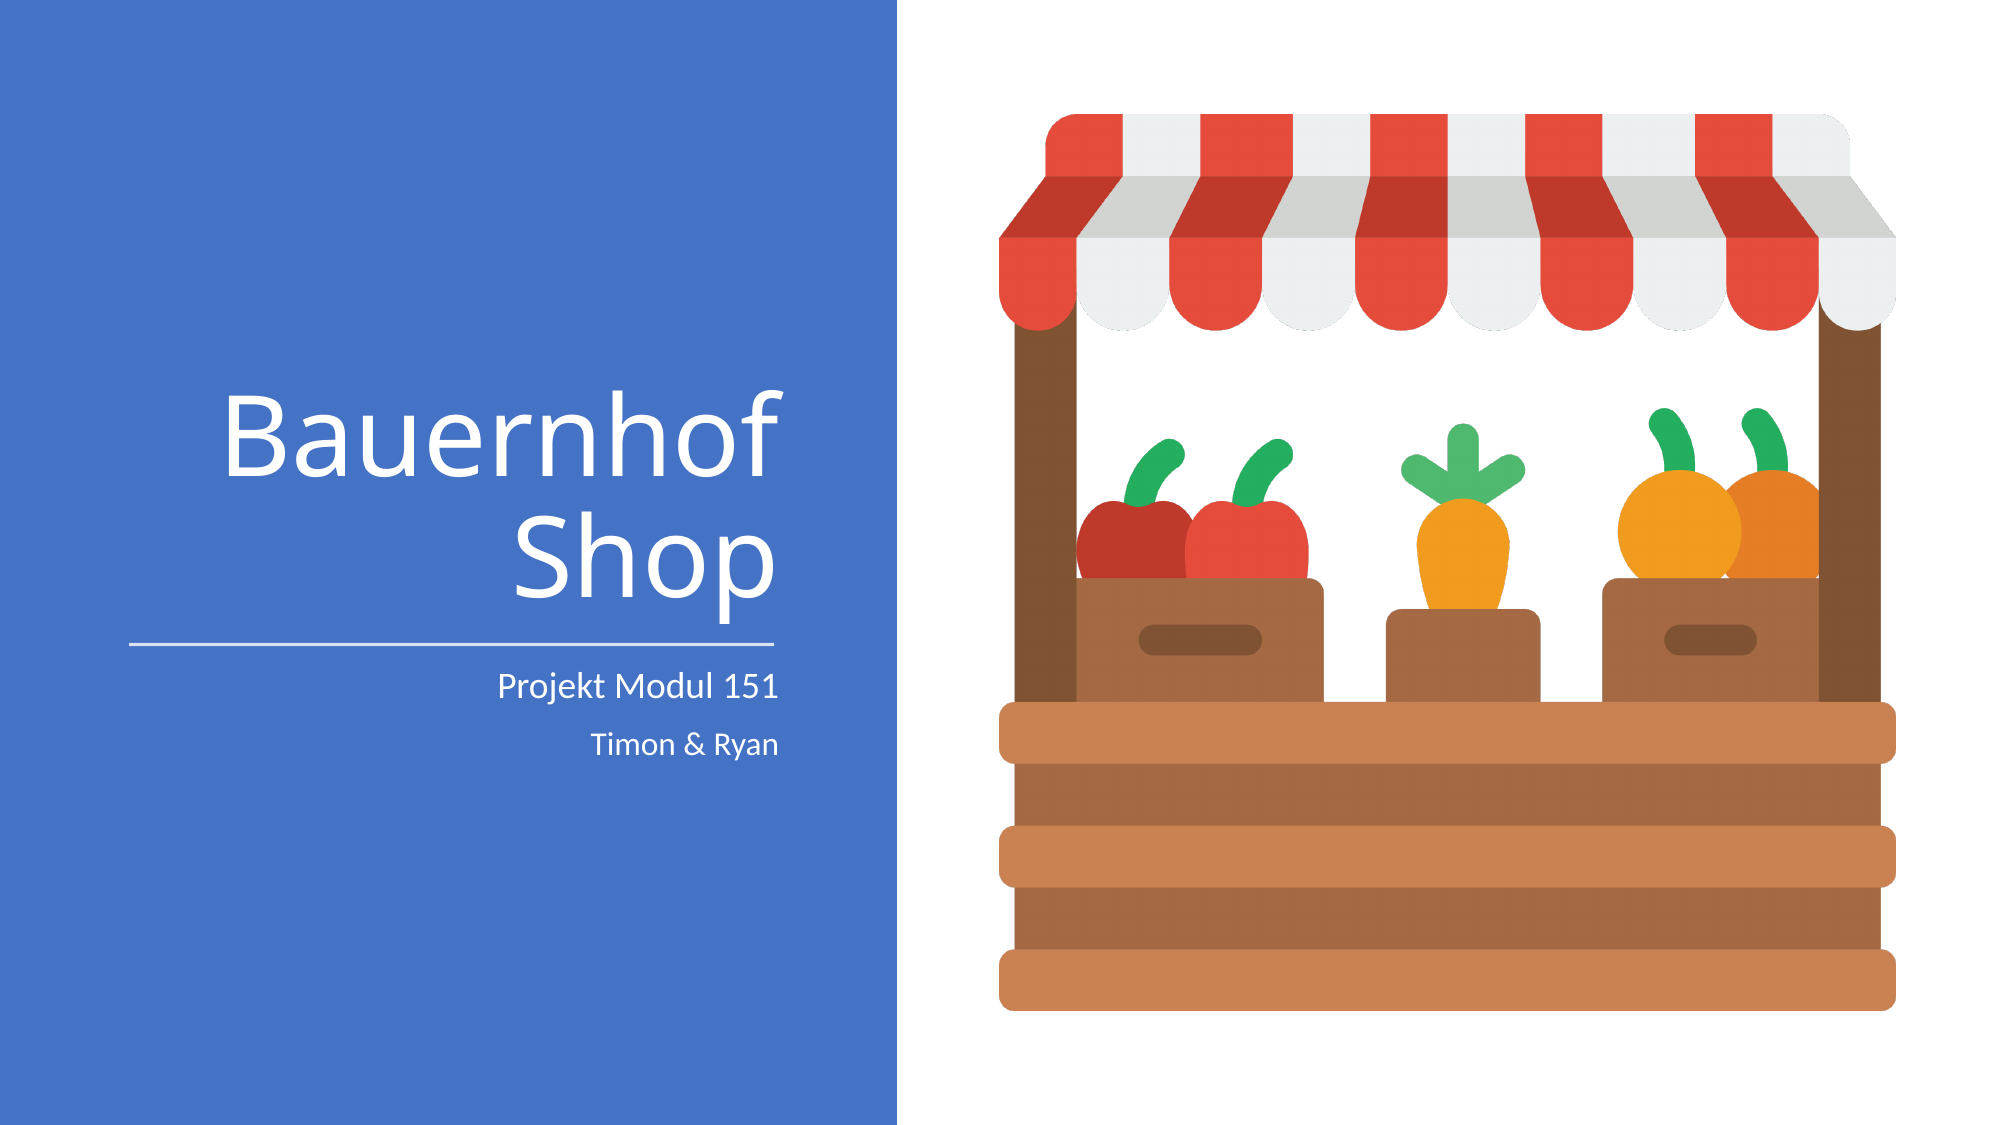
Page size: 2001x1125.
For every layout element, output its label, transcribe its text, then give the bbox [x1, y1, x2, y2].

subtitle Projekt Modul 151 Timon & Ryan [104, 658, 795, 1021]
text_box [0, 0, 898, 1125]
title Bauernhof Shop [104, 131, 795, 630]
picture [999, 114, 1896, 1011]
